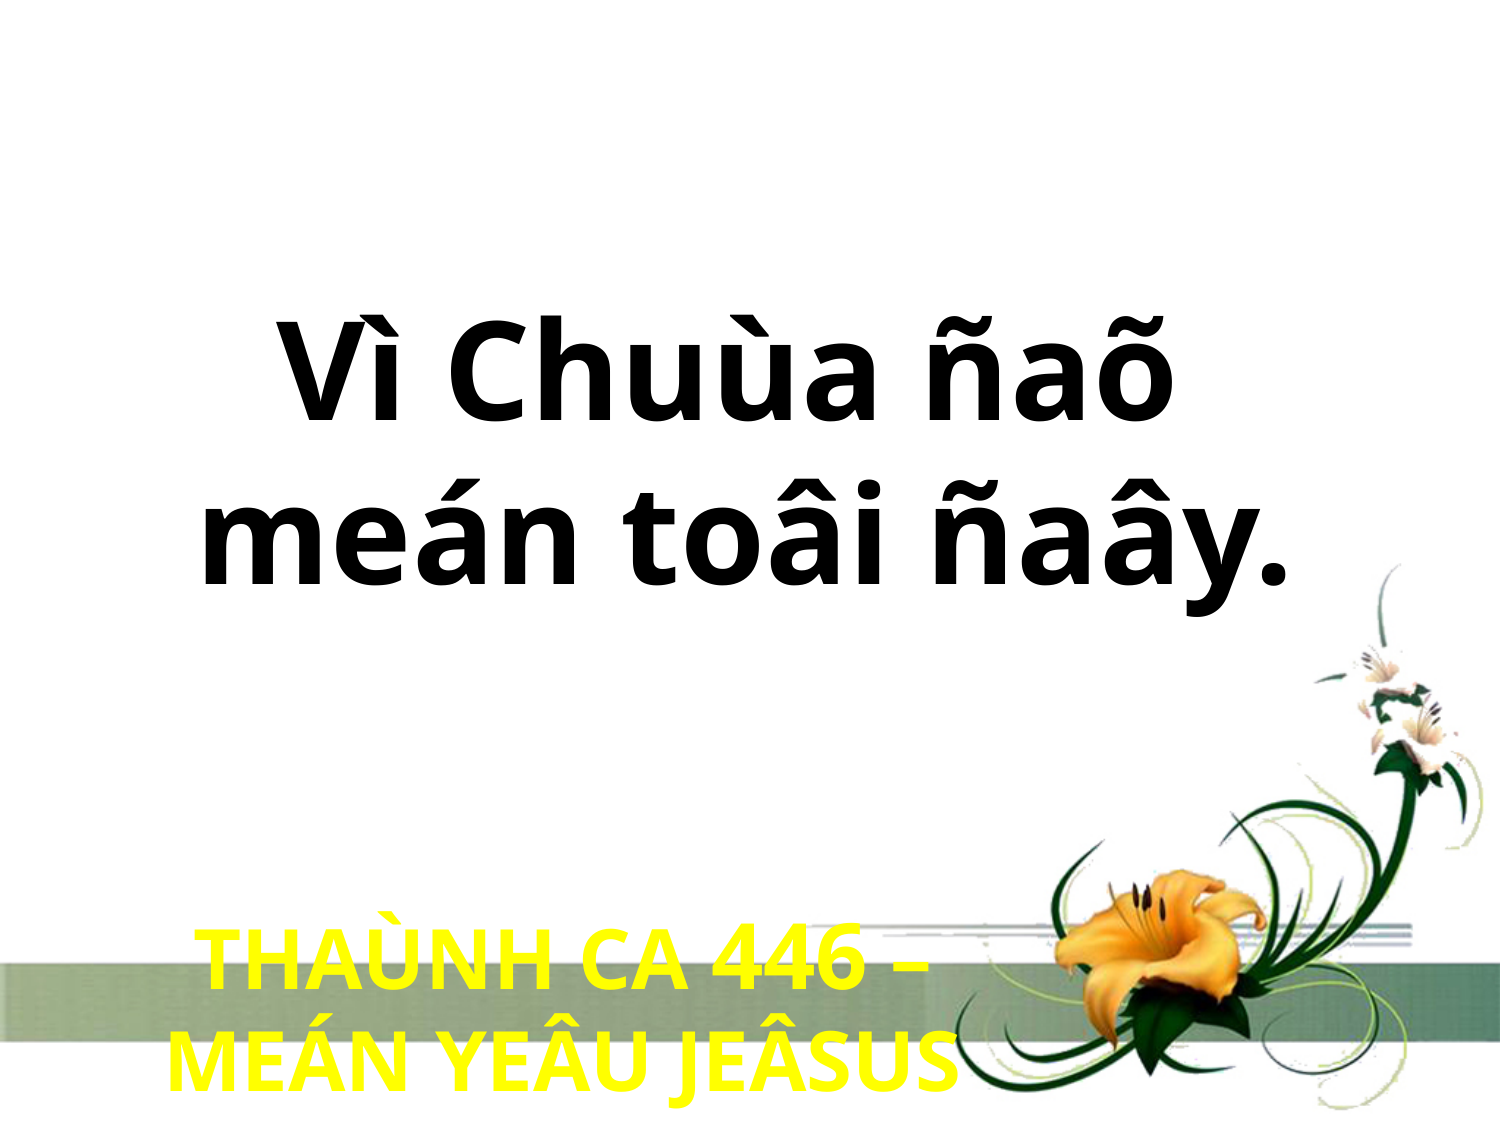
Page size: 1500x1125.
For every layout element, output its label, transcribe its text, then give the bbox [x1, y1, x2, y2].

text_box Vì Chuùa ñaõ meán toâi ñaây. [51, 274, 1439, 888]
picture [0, 0, 1500, 1125]
text_box THAÙNH CA 446 – MEÁN YEÂU JEÂSUS [50, 946, 1075, 1060]
